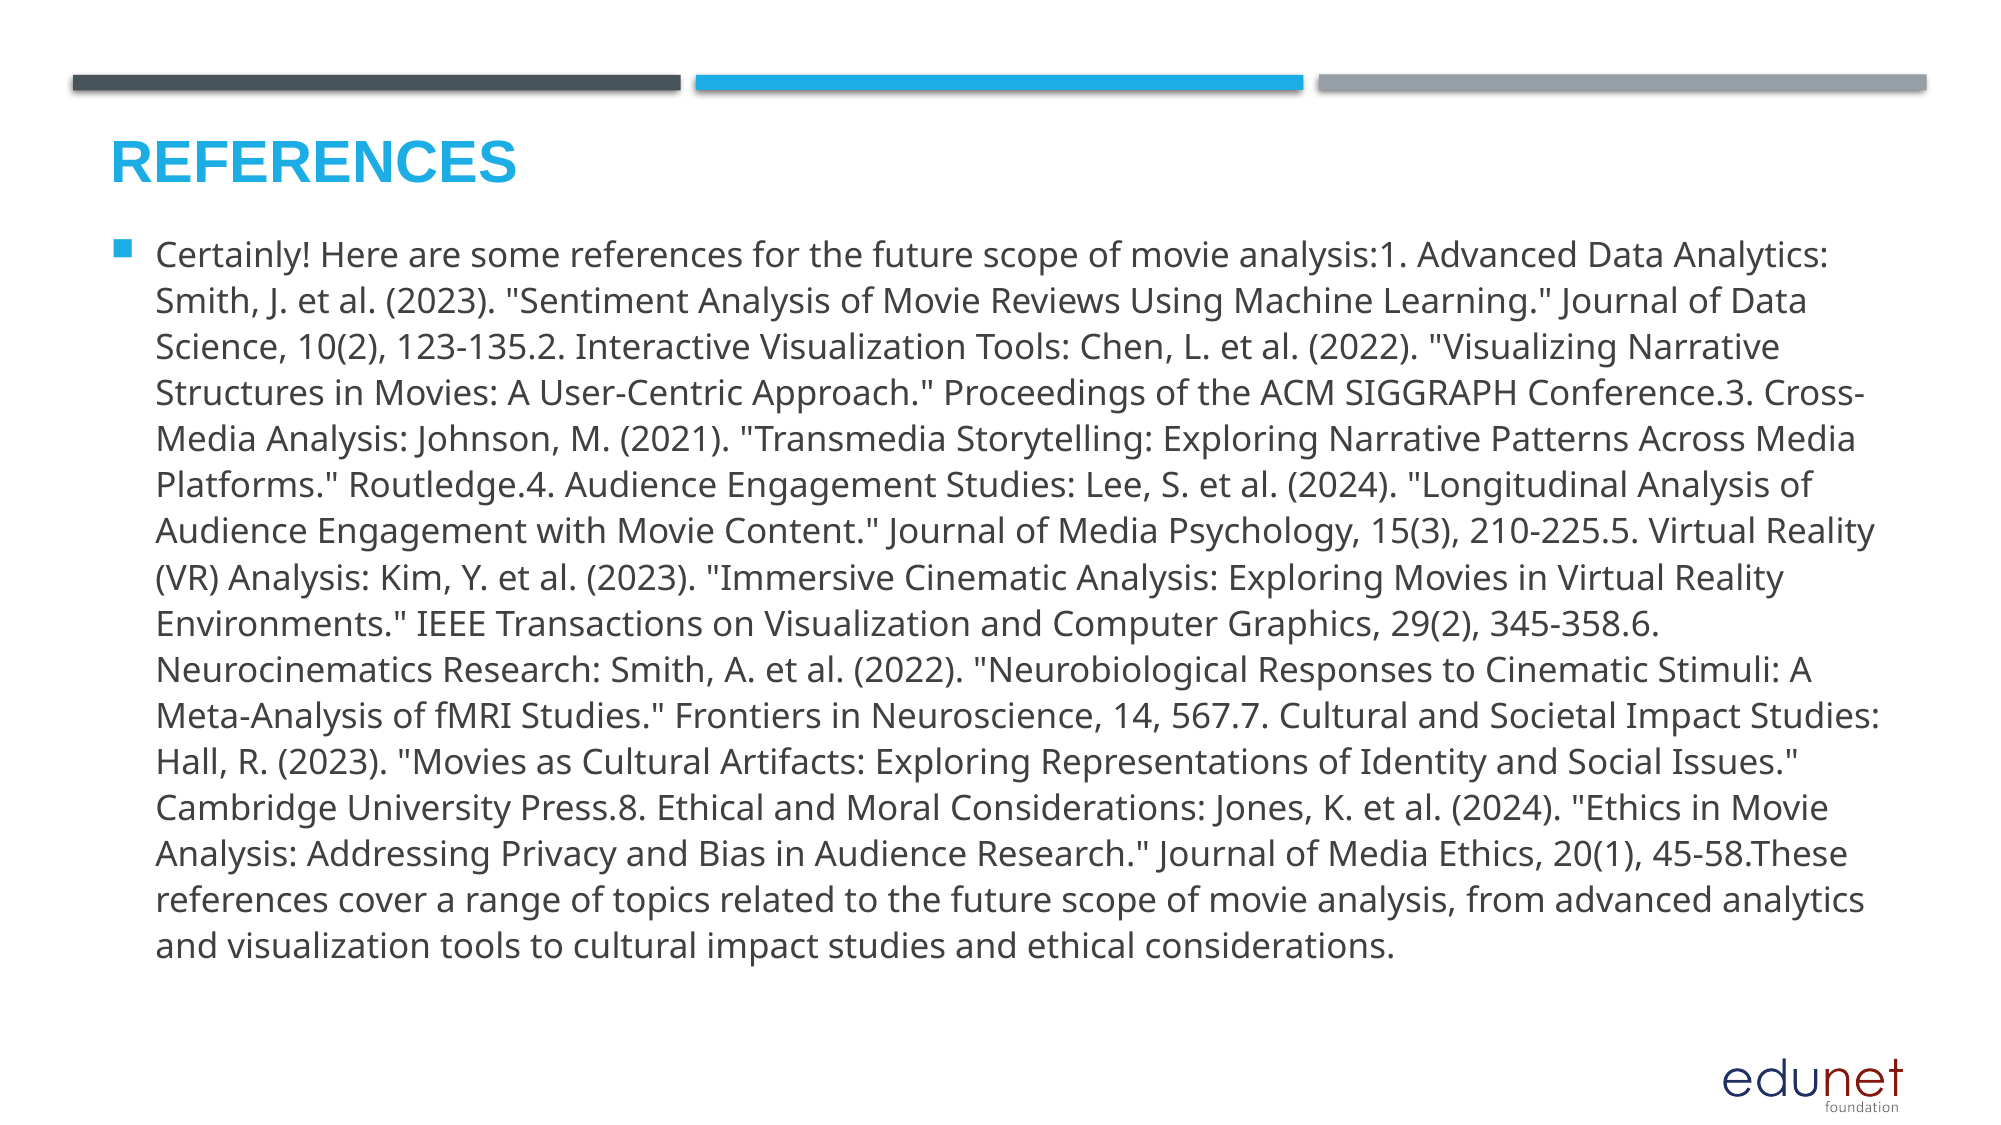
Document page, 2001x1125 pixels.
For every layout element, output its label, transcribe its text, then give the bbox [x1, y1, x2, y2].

title References [95, 115, 1905, 203]
list Certainly! Here are some references for the future scope of movie analysis:1. Advanced Data Analytics: Smith, J. et al. (2023). "Sentiment Analysis of Movie Reviews Using Machine Learning." Journal of Data Science, 10(2), 123-135.2. Interactive Visualization Tools: Chen, L. et al. (2022). "Visualizing Narrative Structures in Movies: A User-Centric Approach." Proceedings of the ACM SIGGRAPH Conference.3. Cross-Media Analysis: Johnson, M. (2021). "Transmedia Storytelling: Exploring Narrative Patterns Across Media Platforms." Routledge.4. Audience Engagement Studies: Lee, S. et al. (2024). "Longitudinal Analysis of Audience Engagement with Movie Content." Journal of Media Psychology, 15(3), 210-225.5. Virtual Reality (VR) Analysis: Kim, Y. et al. (2023). "Immersive Cinematic Analysis: Exploring Movies in Virtual Reality Environments." IEEE Transactions on Visualization and Computer Graphics, 29(2), 345-358.6. Neurocinematics Research: Smith, A. et al. (2022). "Neurobiological Responses to Cinematic Stimuli: A Meta-Analysis of fMRI Studies." Frontiers in Neuroscience, 14, 567.7. Cultural and Societal Impact Studies: Hall, R. (2023). "Movies as Cultural Artifacts: Exploring Representations of Identity and Social Issues." Cambridge University Press.8. Ethical and Moral Considerations: Jones, K. et al. (2024). "Ethics in Movie Analysis: Addressing Privacy and Bias in Audience Research." Journal of Media Ethics, 20(1), 45-58.These references cover a range of topics related to the future scope of movie analysis, from advanced analytics and visualization tools to cultural impact studies and ethical considerations. [95, 213, 1905, 981]
picture [1719, 1056, 1905, 1116]
